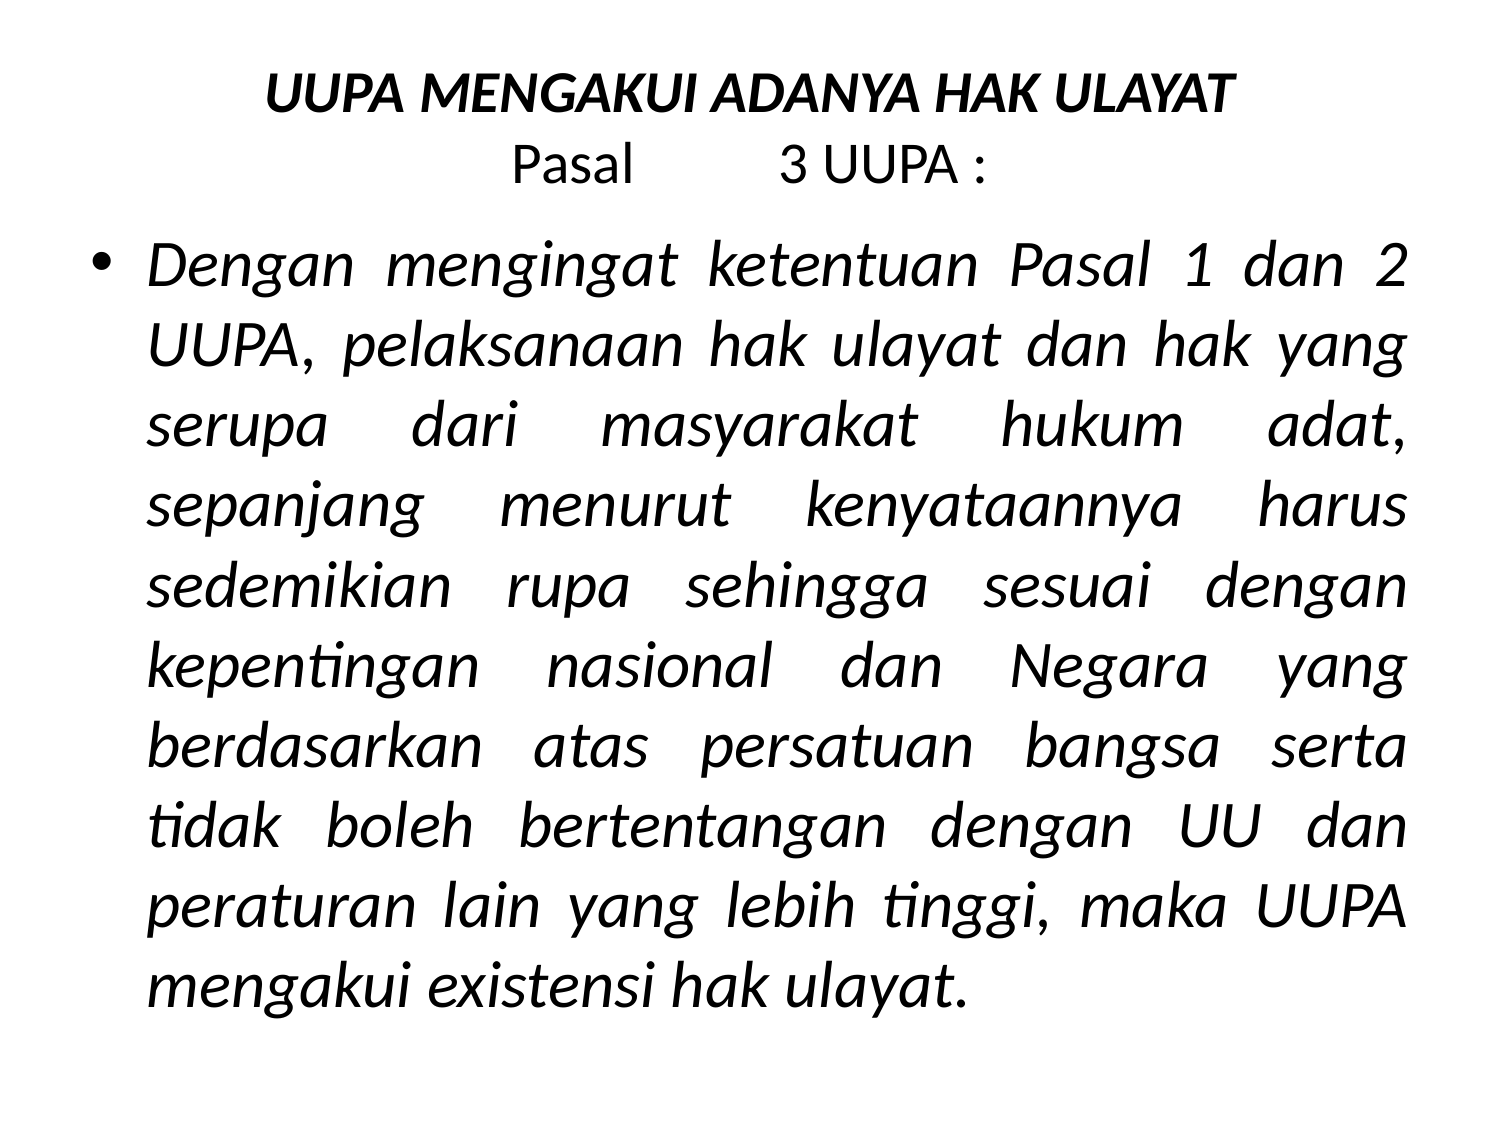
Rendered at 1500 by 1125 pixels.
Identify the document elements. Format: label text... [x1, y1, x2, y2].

title UUPA MENGAKUI ADANYA HAK ULAYAT Pasal 3 UUPA : [75, 45, 1425, 212]
list Dengan mengingat ketentuan Pasal 1 dan 2 UUPA, pelaksanaan hak ulayat dan hak yang serupa dari masyarakat hukum adat, sepanjang menurut kenyataannya harus sedemikian rupa sehingga sesuai dengan kepentingan nasional dan Negara yang berdasarkan atas persatuan bangsa serta tidak boleh bertentangan dengan UU dan peraturan lain yang lebih tinggi, maka UUPA mengakui existensi hak ulayat. [75, 212, 1425, 1088]
